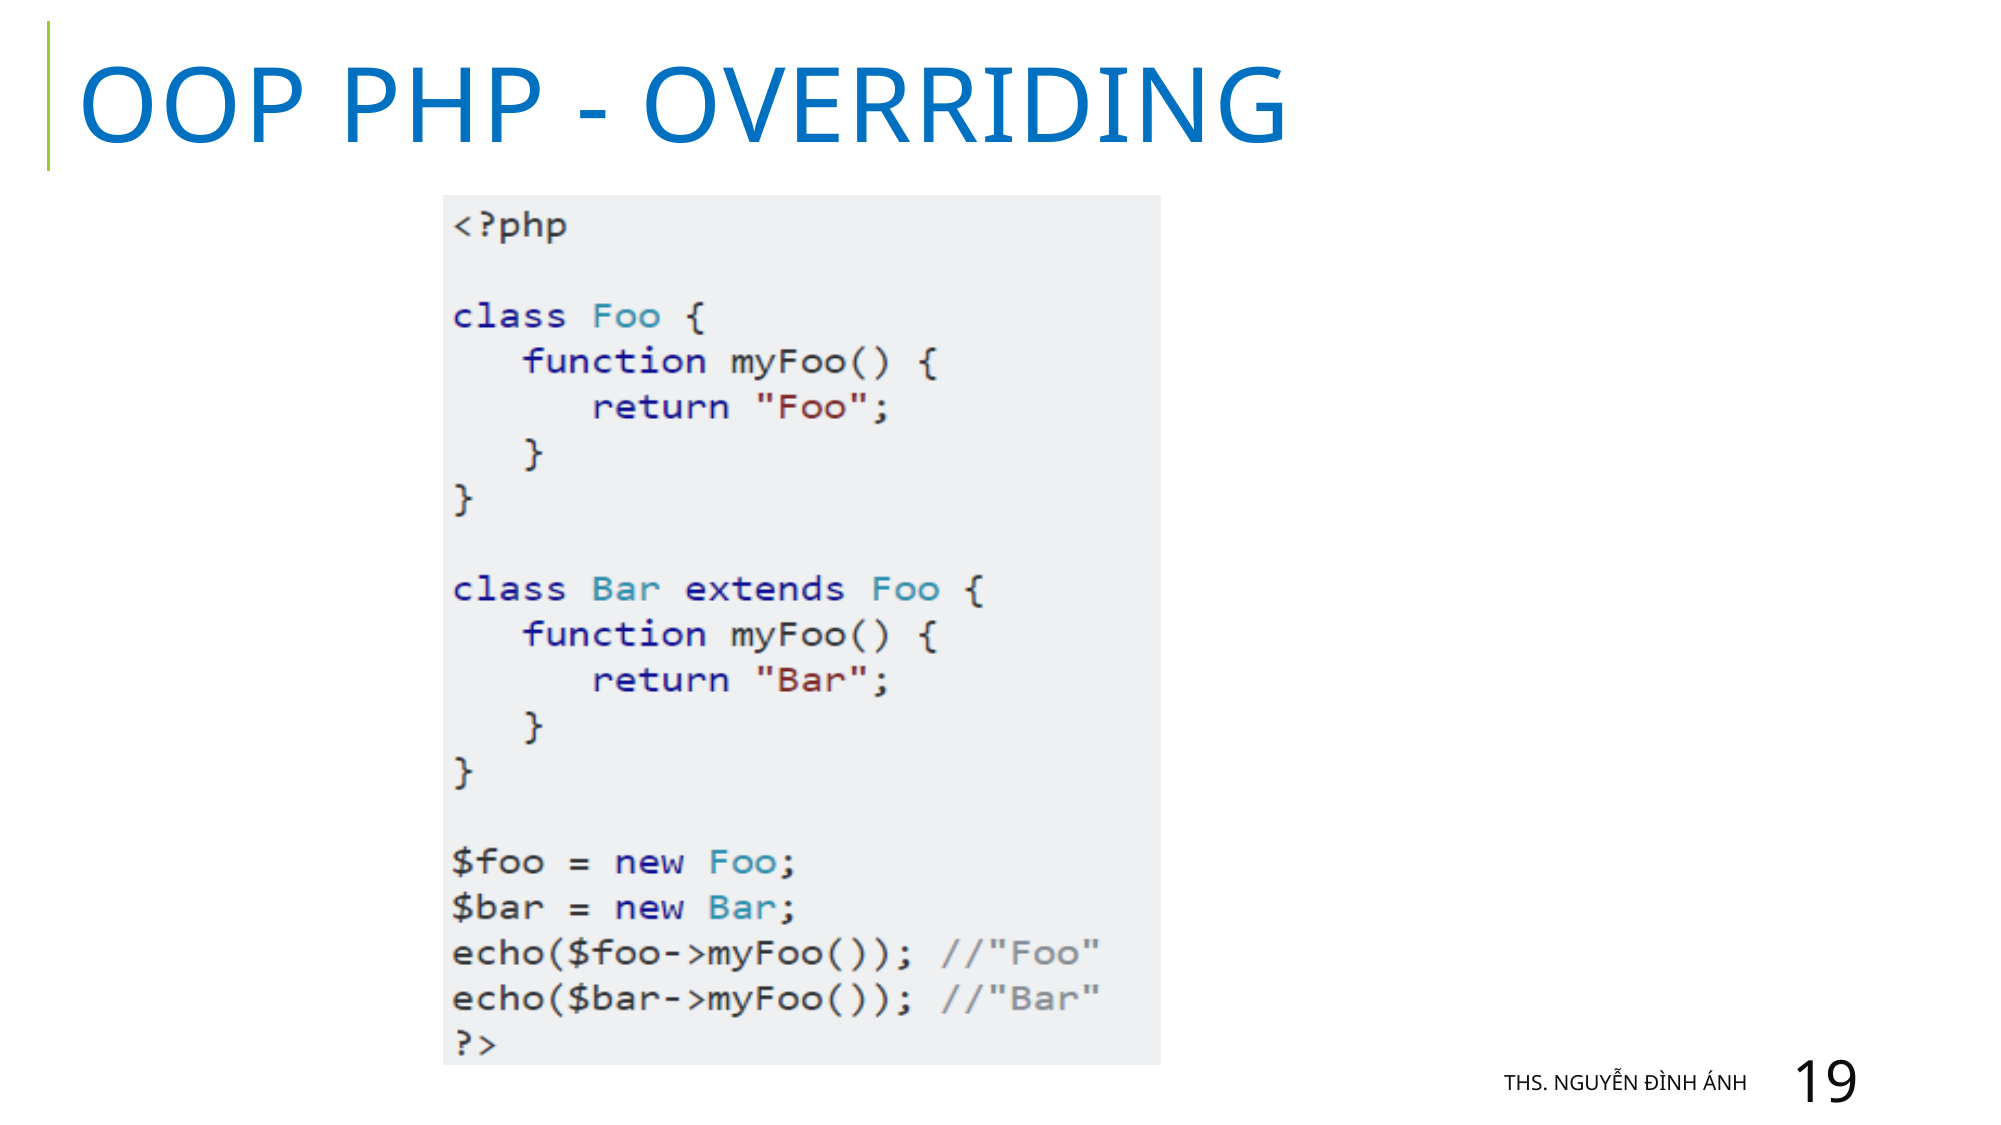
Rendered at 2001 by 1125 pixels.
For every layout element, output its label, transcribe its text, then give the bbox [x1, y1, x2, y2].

picture [443, 195, 1161, 1065]
footer ThS. Nguyễn Đình Ánh [794, 1061, 1763, 1107]
title OOP PHP - overriding [62, 44, 1834, 181]
slide_number 19 [1777, 1061, 1938, 1107]
